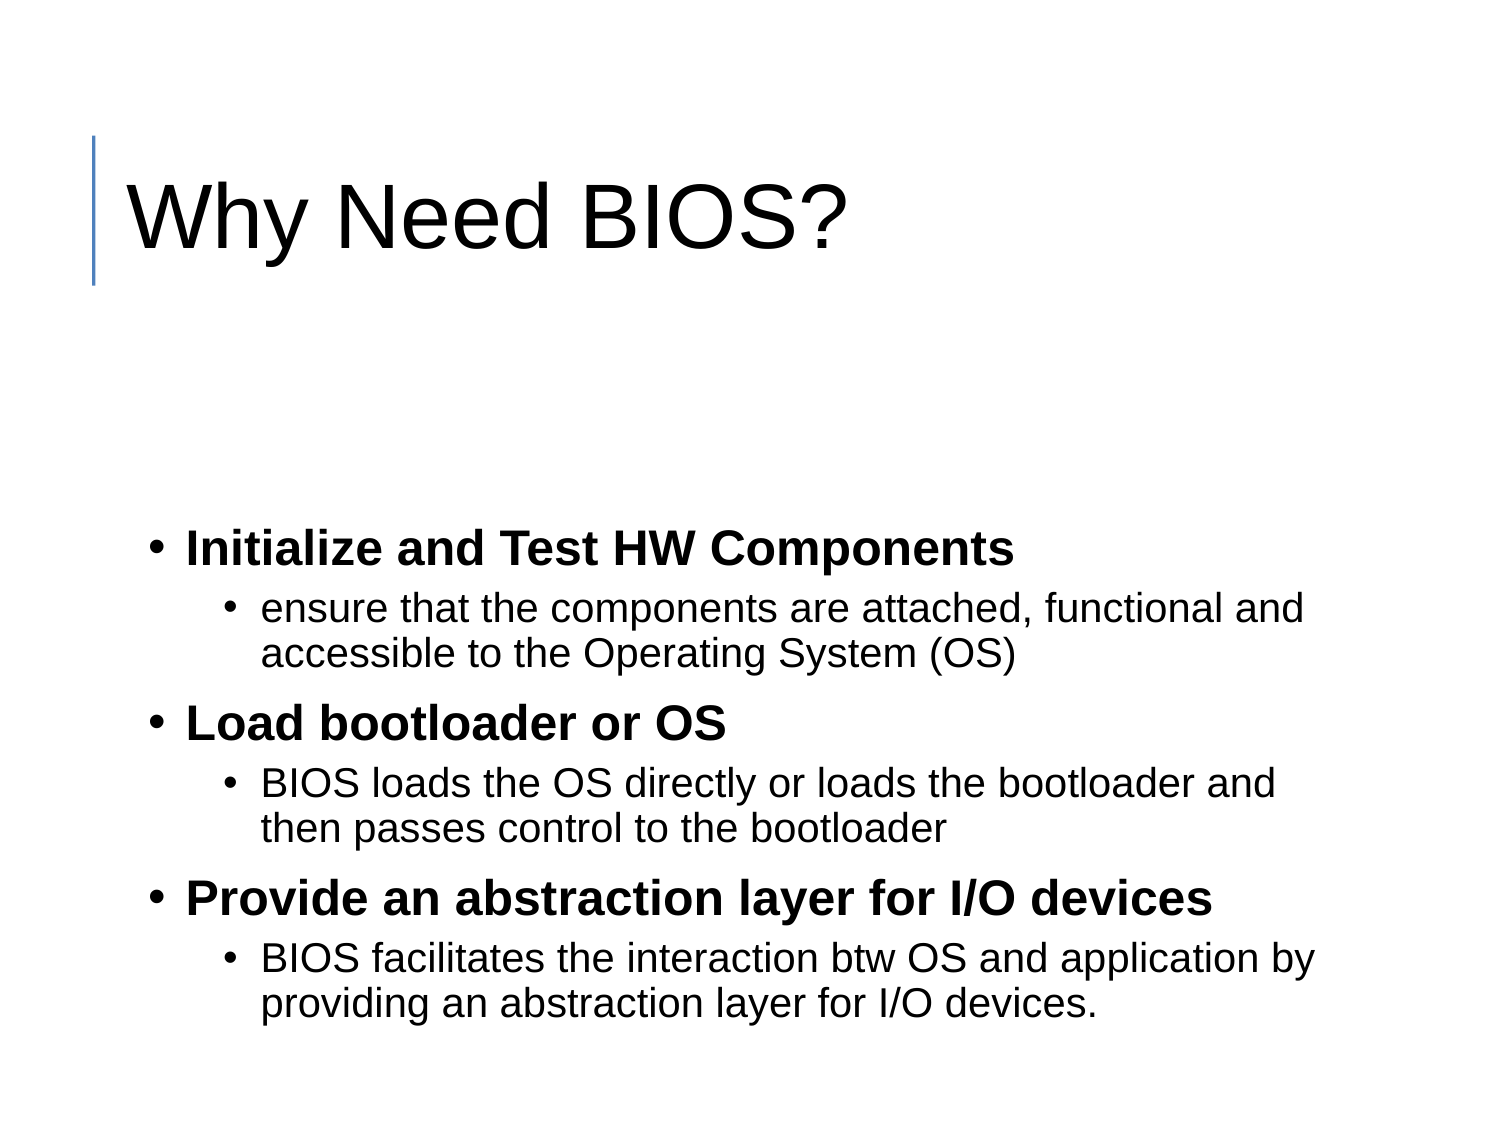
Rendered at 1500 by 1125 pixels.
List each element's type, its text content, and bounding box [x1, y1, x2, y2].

title Why Need BIOS? [126, 96, 1322, 342]
list Initialize and Test HW Components ensure that the components are attached, functional and accessible to the Operating System (OS) Load bootloader or OS BIOS loads the OS directly or loads the bootloader and then passes control to the bootloader Provide an abstraction layer for I/O devices BIOS facilitates the interaction btw OS and application by providing an abstraction layer for I/O devices. [148, 522, 1344, 769]
